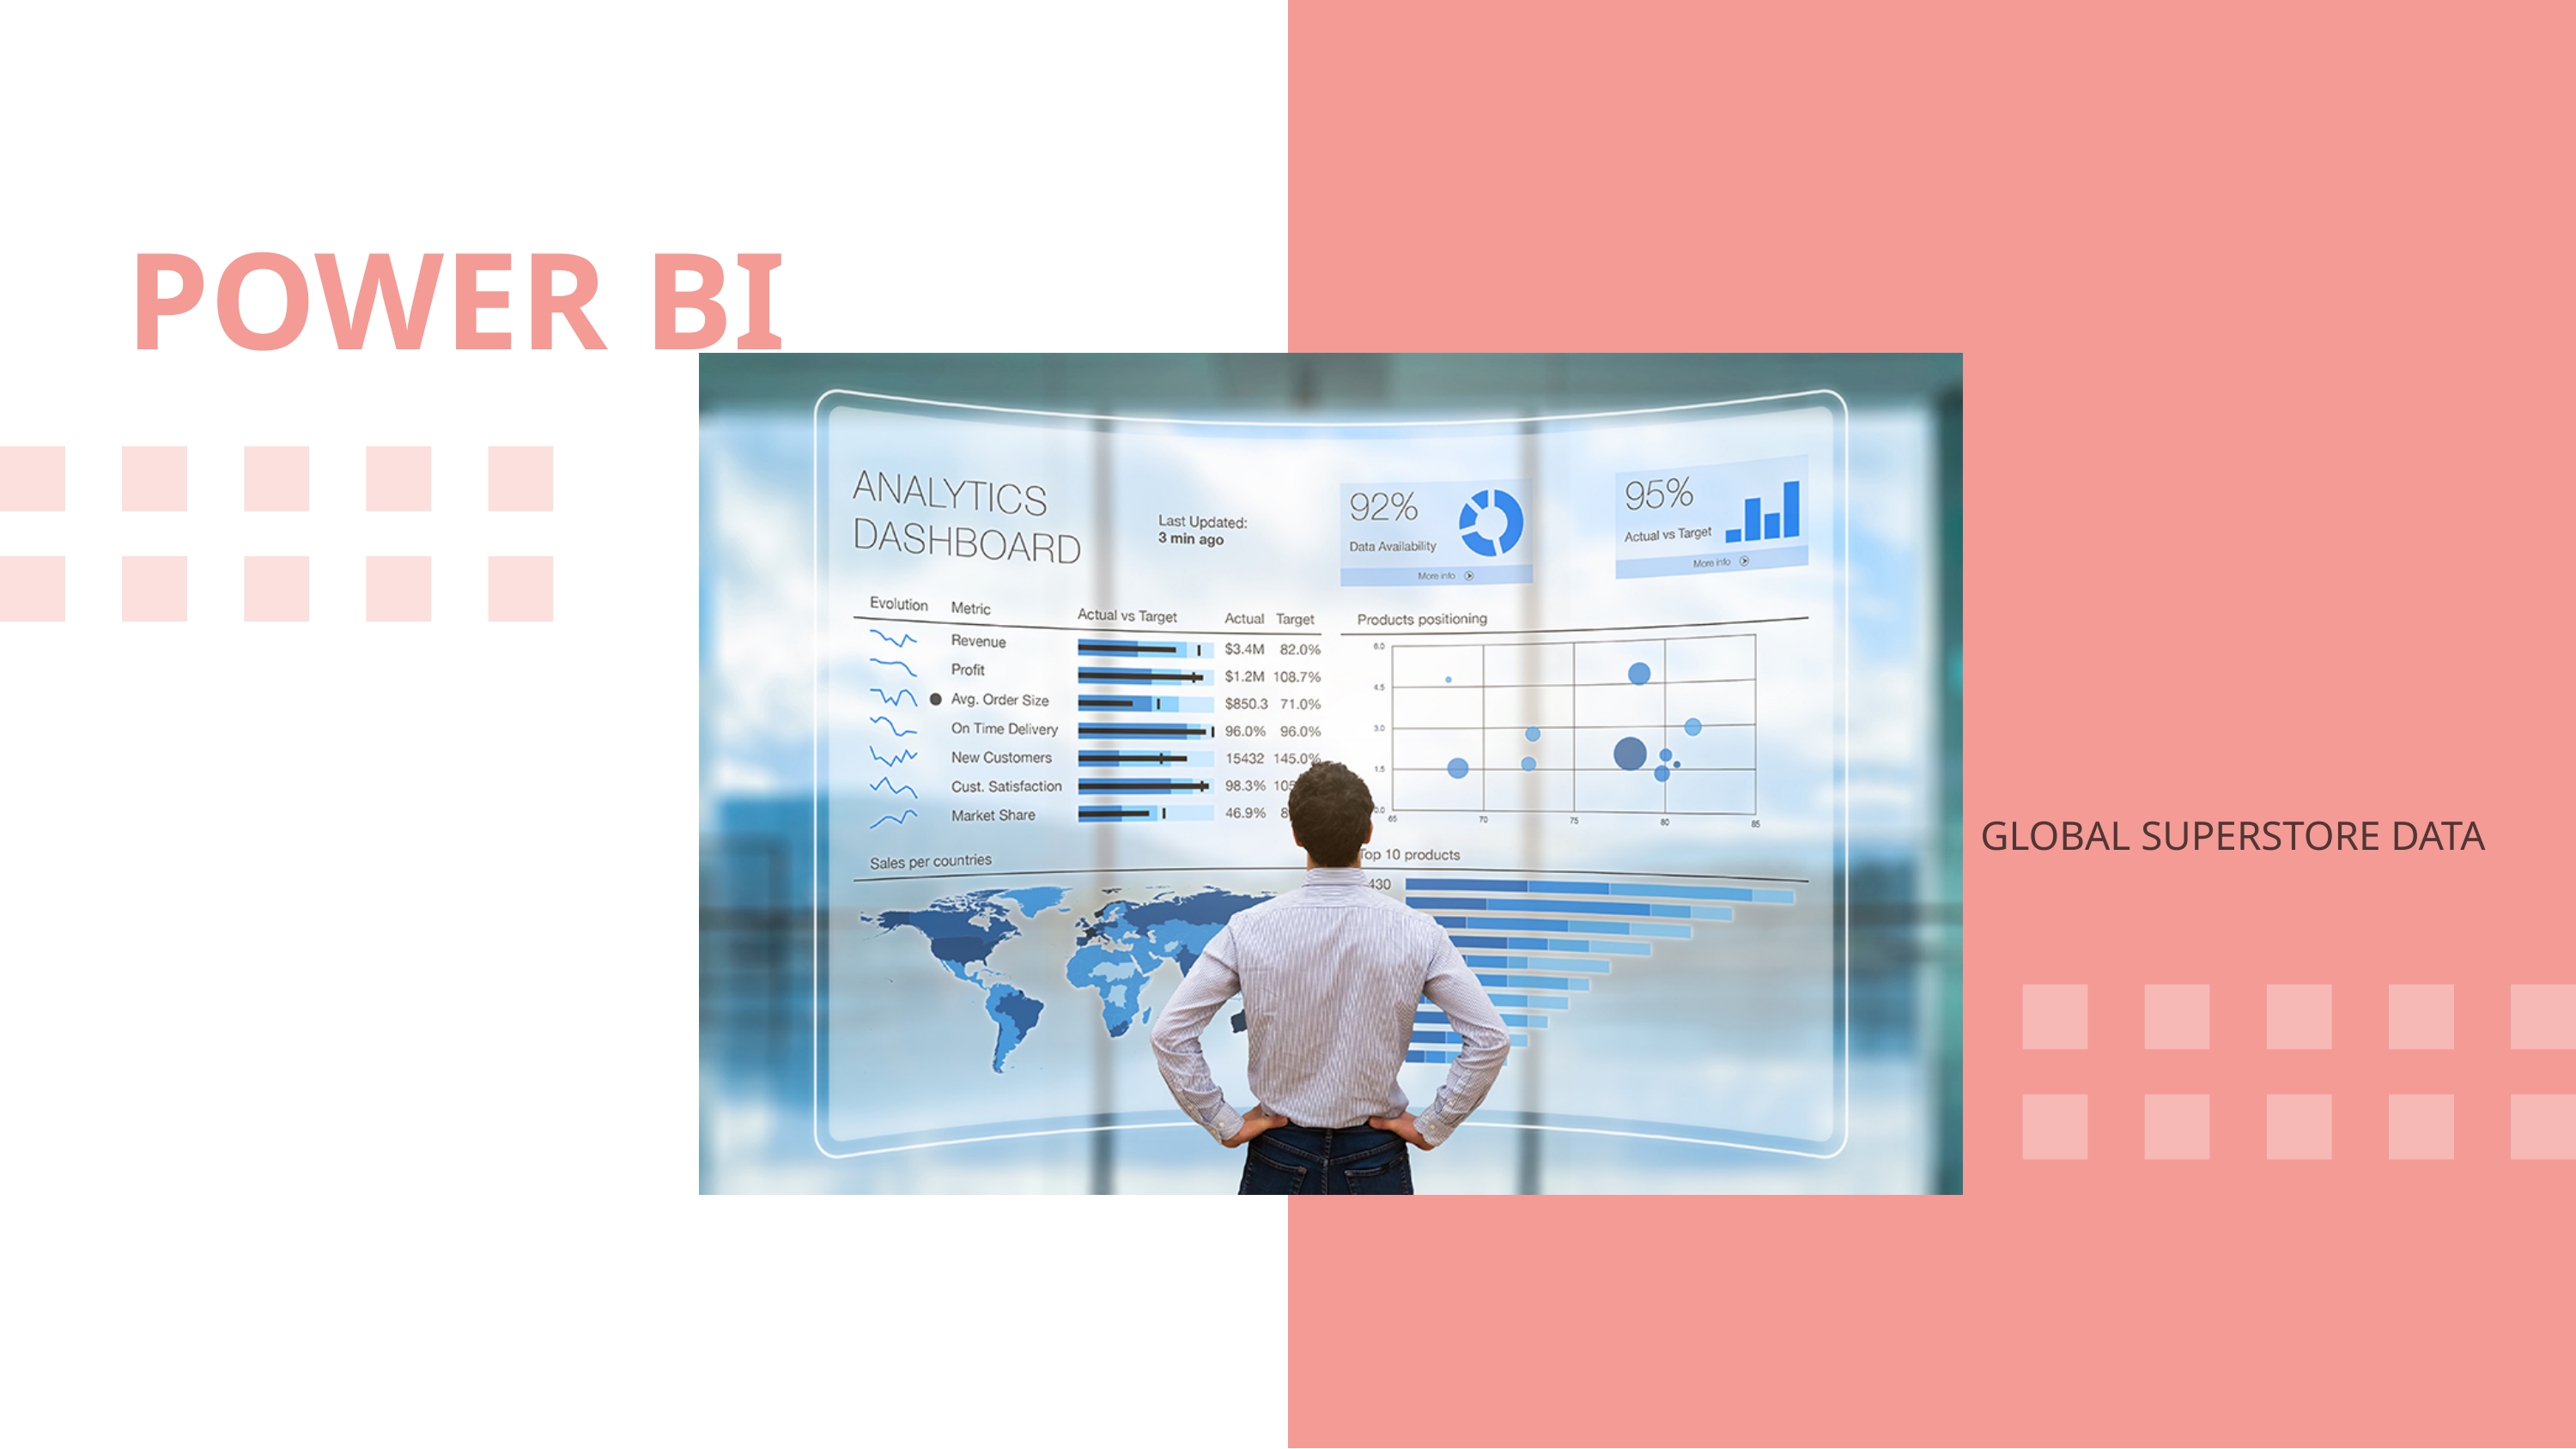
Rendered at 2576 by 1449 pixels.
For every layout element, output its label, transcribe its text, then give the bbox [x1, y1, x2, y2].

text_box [0, 446, 554, 512]
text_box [0, 555, 554, 622]
picture [699, 352, 1963, 1196]
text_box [1287, 0, 2576, 1449]
text_box POWER BI [125, 161, 1157, 377]
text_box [2022, 984, 2576, 1160]
